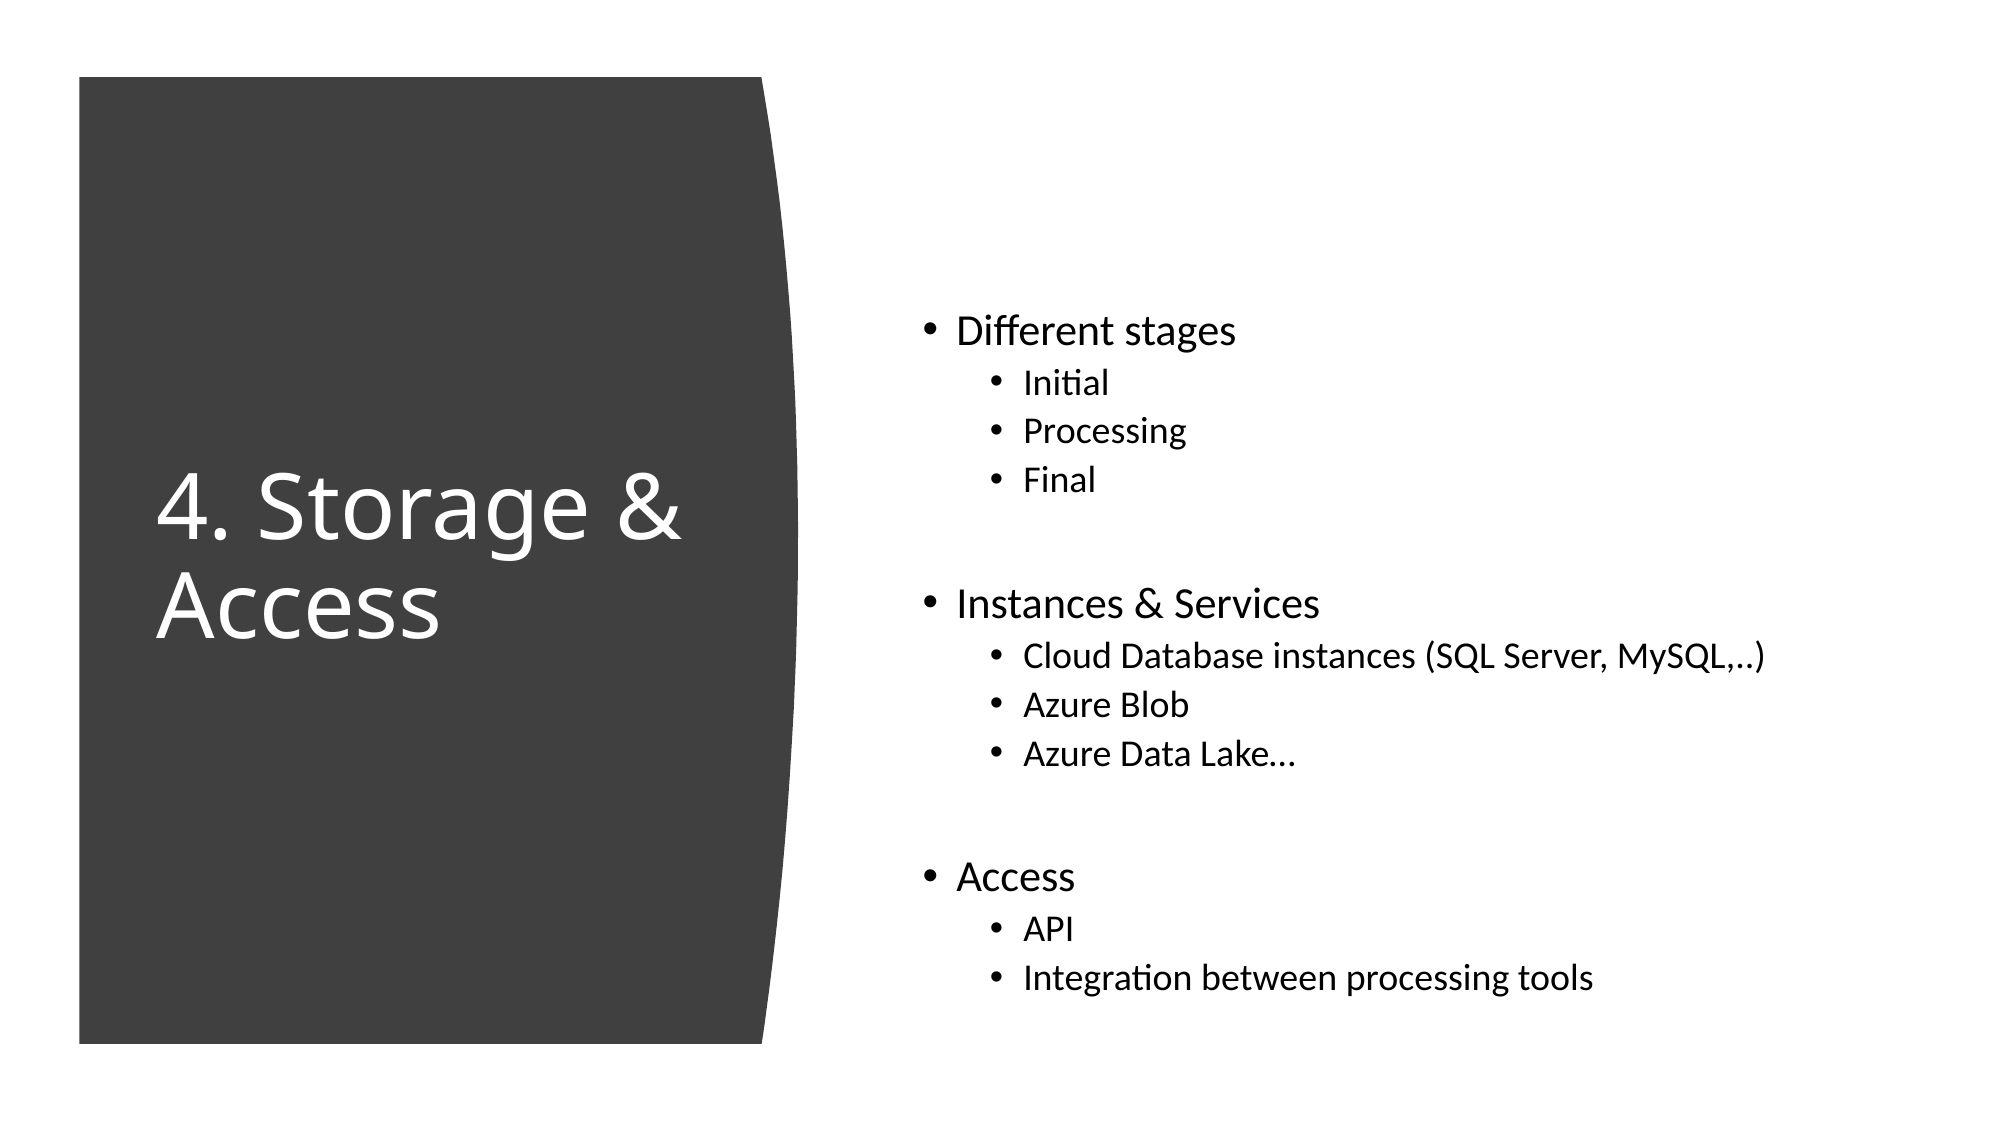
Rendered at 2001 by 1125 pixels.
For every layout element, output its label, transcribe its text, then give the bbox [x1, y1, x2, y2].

list Different stages Initial Processing Final Instances & Services Cloud Database instances (SQL Server, MySQL,..) Azure Blob Azure Data Lake… Access API Integration between processing tools [907, 299, 1921, 1014]
text_box [78, 76, 800, 1045]
title 4. Storage & Access [141, 166, 702, 953]
